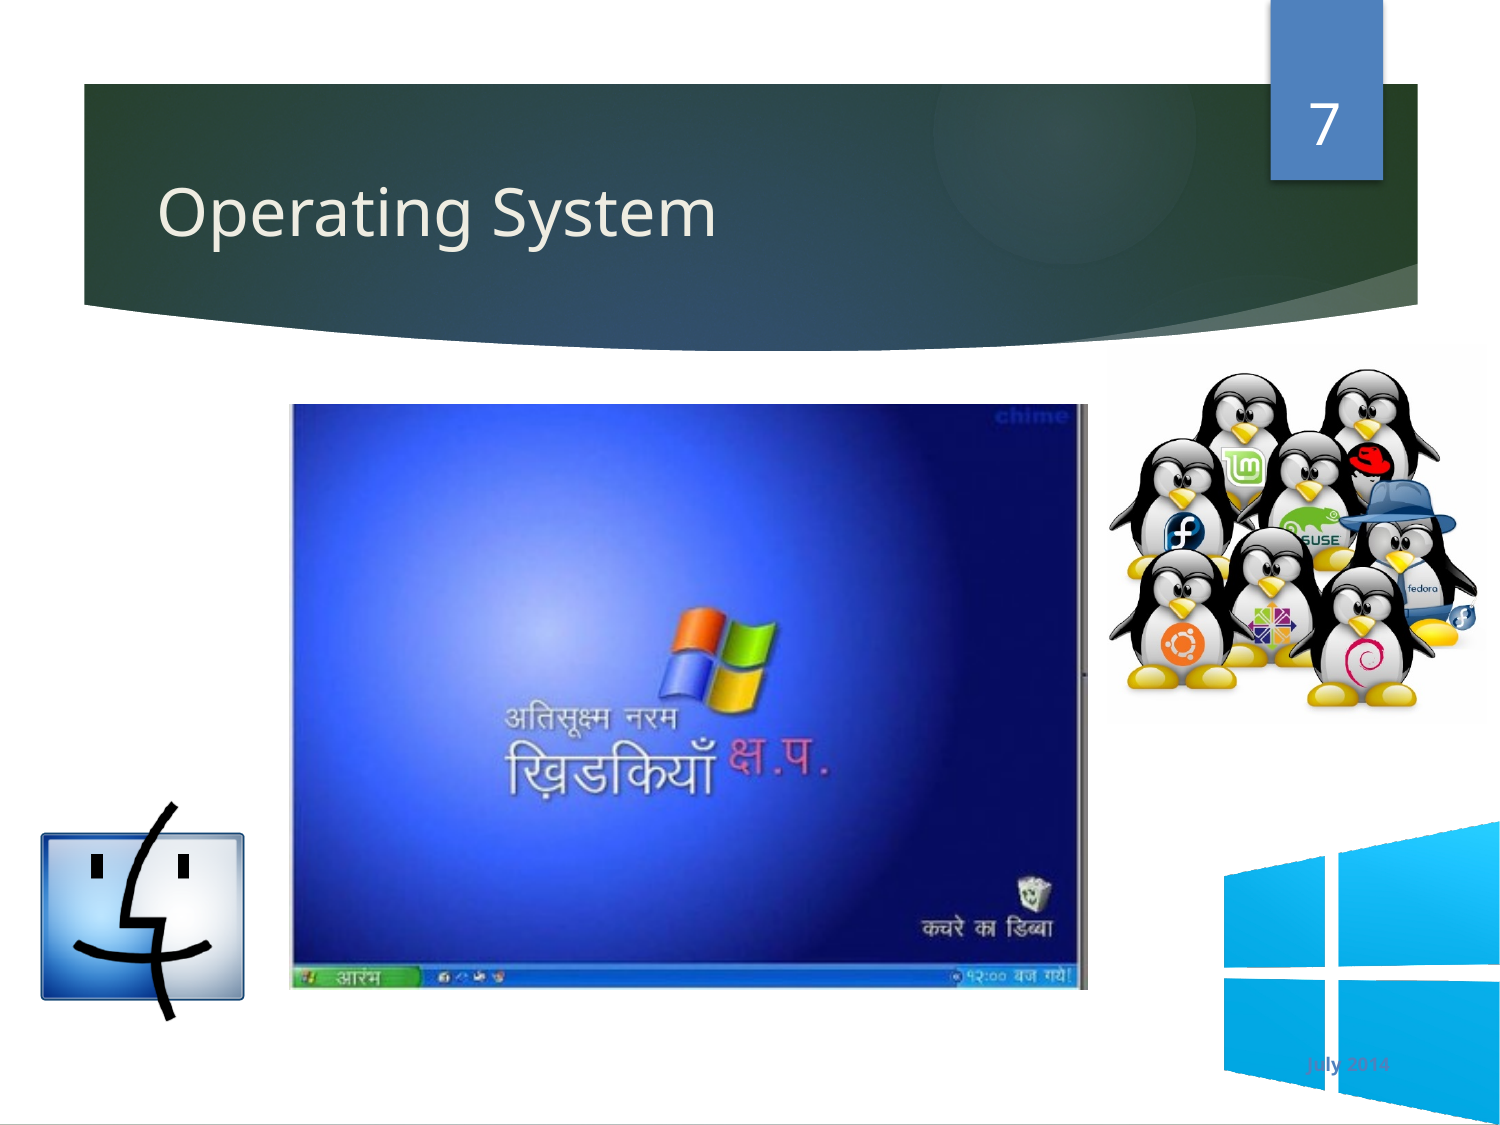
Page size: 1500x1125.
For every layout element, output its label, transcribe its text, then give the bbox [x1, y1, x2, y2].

title Operating System [141, 151, 1183, 269]
picture [28, 798, 255, 1025]
picture [1107, 343, 1487, 724]
picture [1222, 820, 1500, 1125]
slide_number 7 [1273, 48, 1378, 175]
picture [288, 404, 1089, 990]
picture [1381, 1058, 1388, 1070]
picture [1372, 1059, 1376, 1070]
